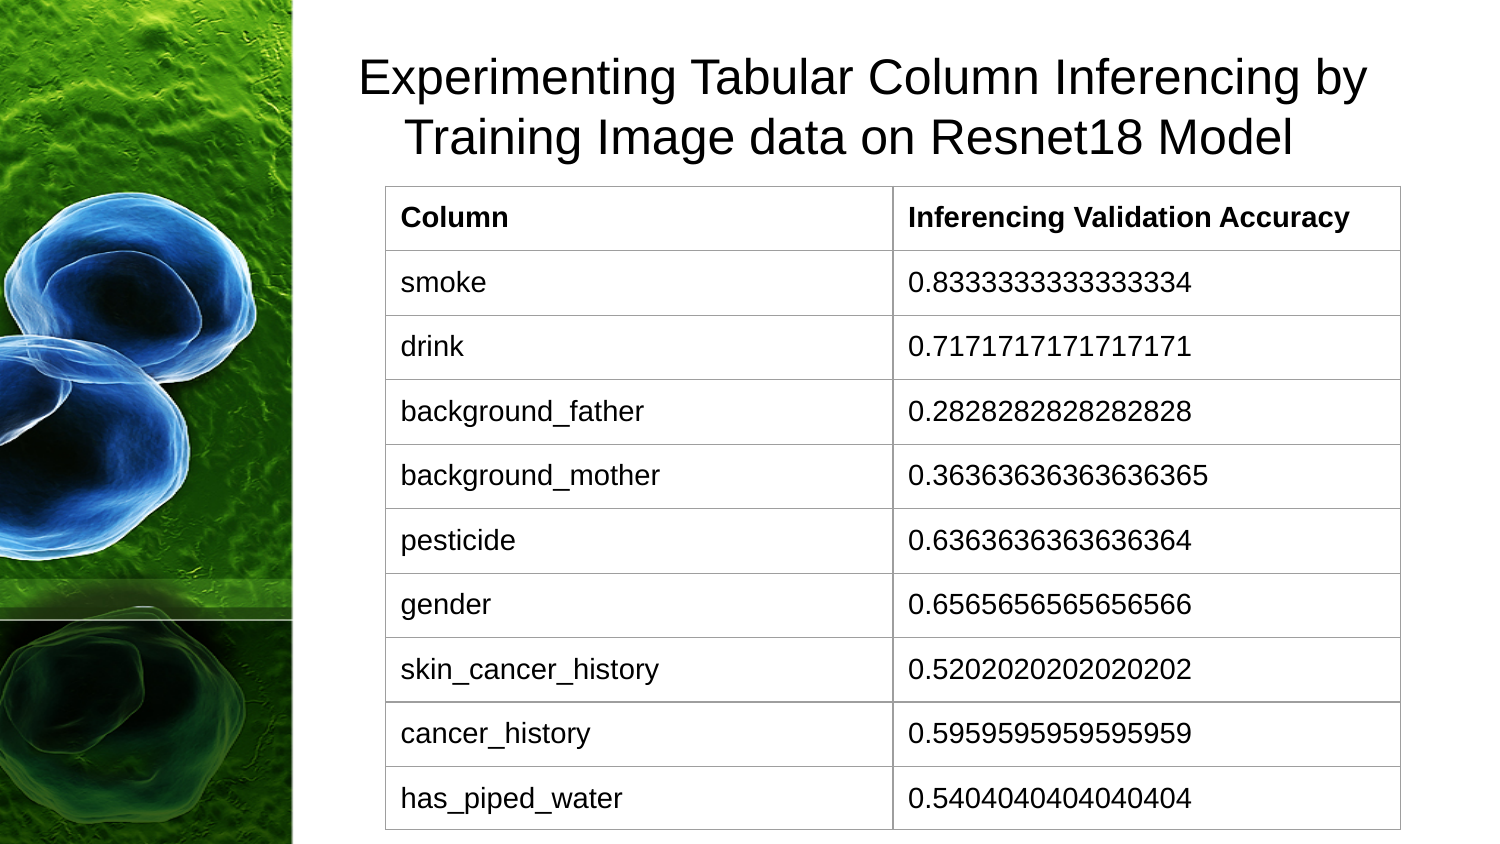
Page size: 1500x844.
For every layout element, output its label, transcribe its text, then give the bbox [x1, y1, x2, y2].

table_cell 0.36363636363636365 [894, 445, 1400, 508]
table_cell drink [386, 316, 892, 379]
table_cell background_father [386, 380, 892, 444]
table_cell gender [386, 574, 892, 637]
table_cell background_mother [386, 445, 892, 508]
table_cell 0.5404040404040404 [894, 767, 1400, 829]
table_cell 0.6363636363636364 [894, 509, 1400, 573]
table_cell has_piped_water [386, 767, 892, 829]
table_cell 0.5202020202020202 [894, 638, 1400, 701]
title Experimenting Tabular Column Inferencing by Training Image data on Resnet18 Model [301, 33, 1426, 175]
table_cell skin_cancer_history [386, 638, 892, 701]
table_cell 0.2828282828282828 [894, 380, 1400, 444]
table_cell 0.8333333333333334 [894, 251, 1400, 315]
table_cell 0.6565656565656566 [894, 574, 1400, 637]
table_cell 0.7171717171717171 [894, 316, 1400, 379]
picture [0, 0, 1500, 844]
table_cell cancer_history [386, 703, 892, 766]
table_cell pesticide [386, 509, 892, 573]
table_cell 0.5959595959595959 [894, 703, 1400, 766]
table_header Column [386, 187, 892, 250]
table_header Inferencing Validation Accuracy [894, 187, 1400, 250]
table_cell smoke [386, 251, 892, 315]
